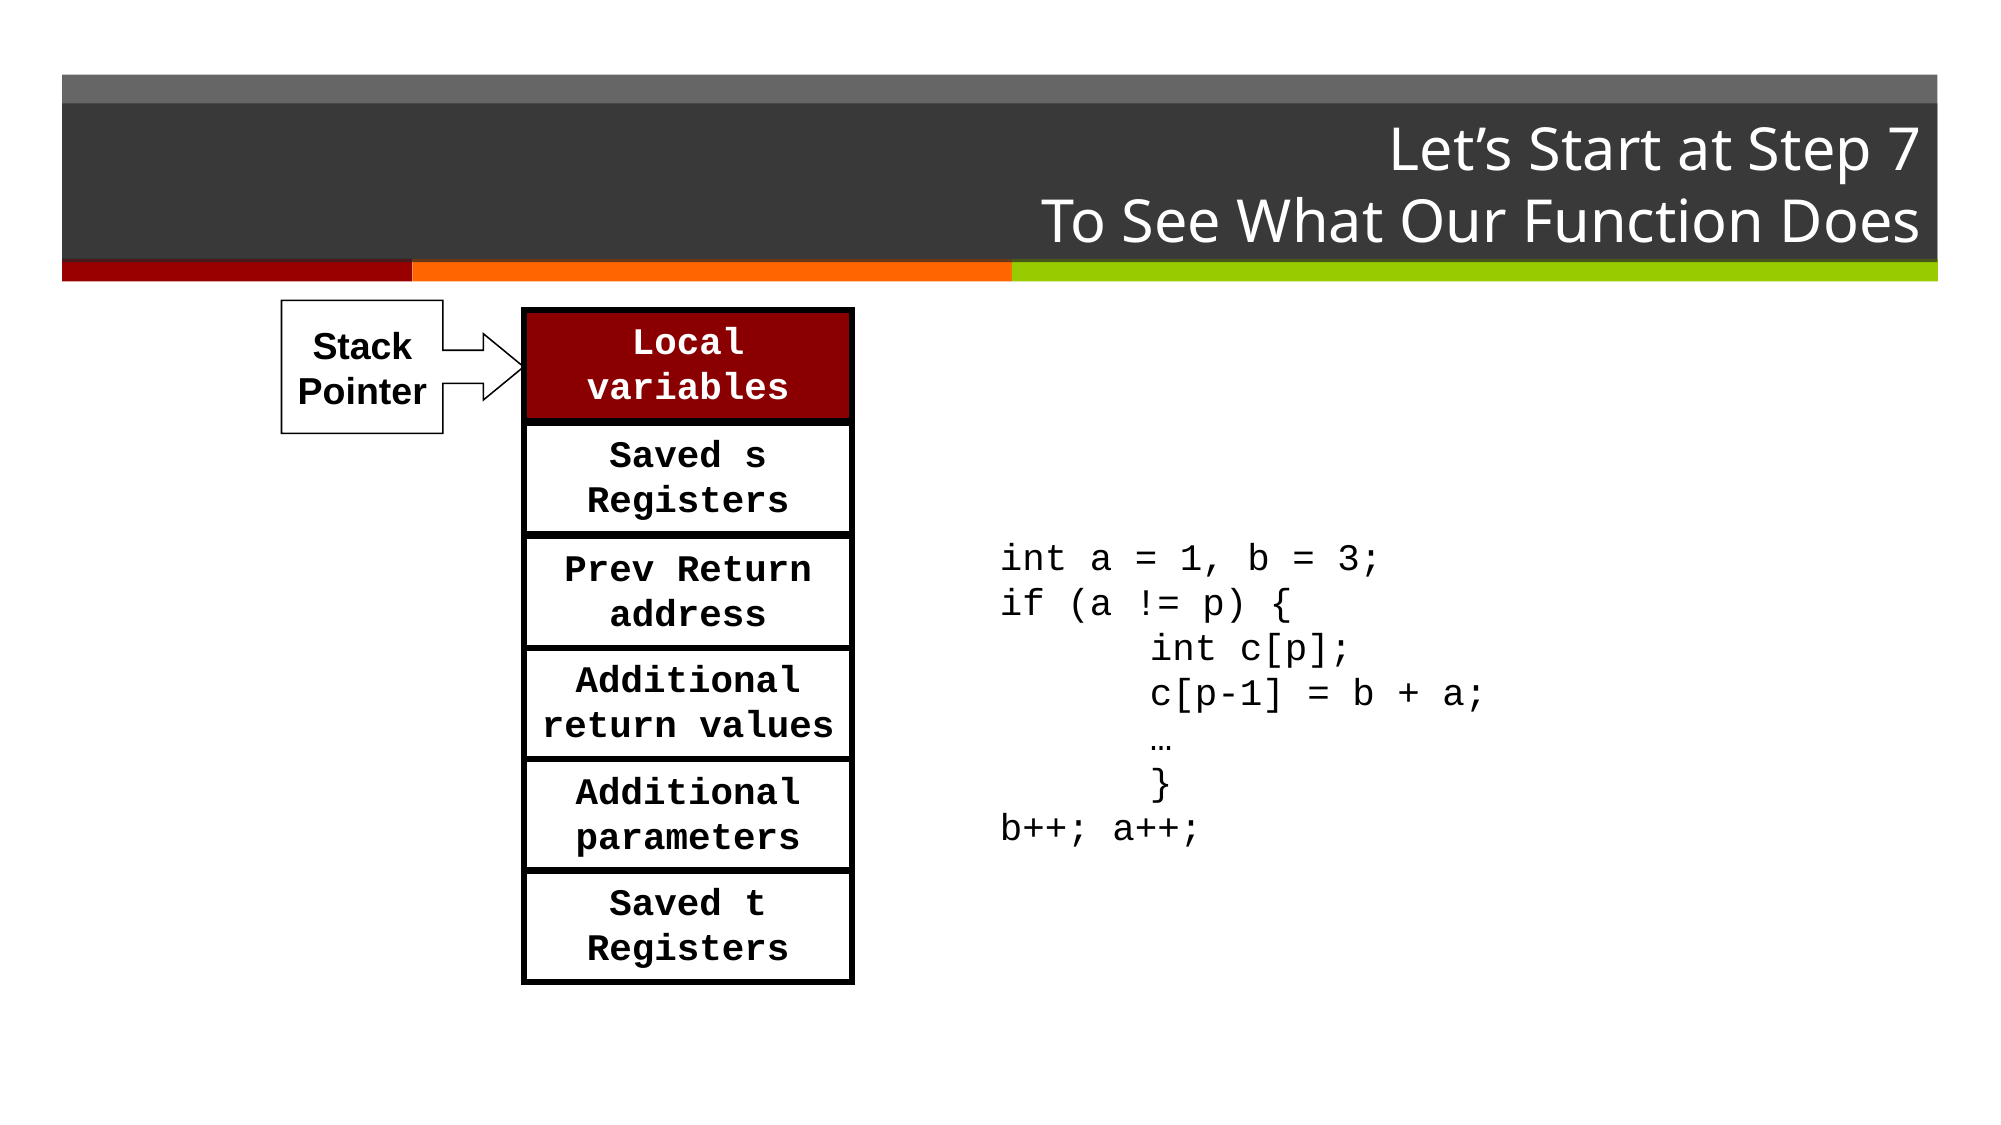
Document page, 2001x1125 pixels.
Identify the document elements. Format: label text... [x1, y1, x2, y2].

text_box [280, 299, 853, 983]
title Let’s Start at Step 7 To See What Our Function Does [62, 103, 1938, 263]
text_box int a = 1, b = 3; if (a != p) { int c[p]; c[p-1] = b + a; … } b++; a++; [985, 525, 1658, 856]
